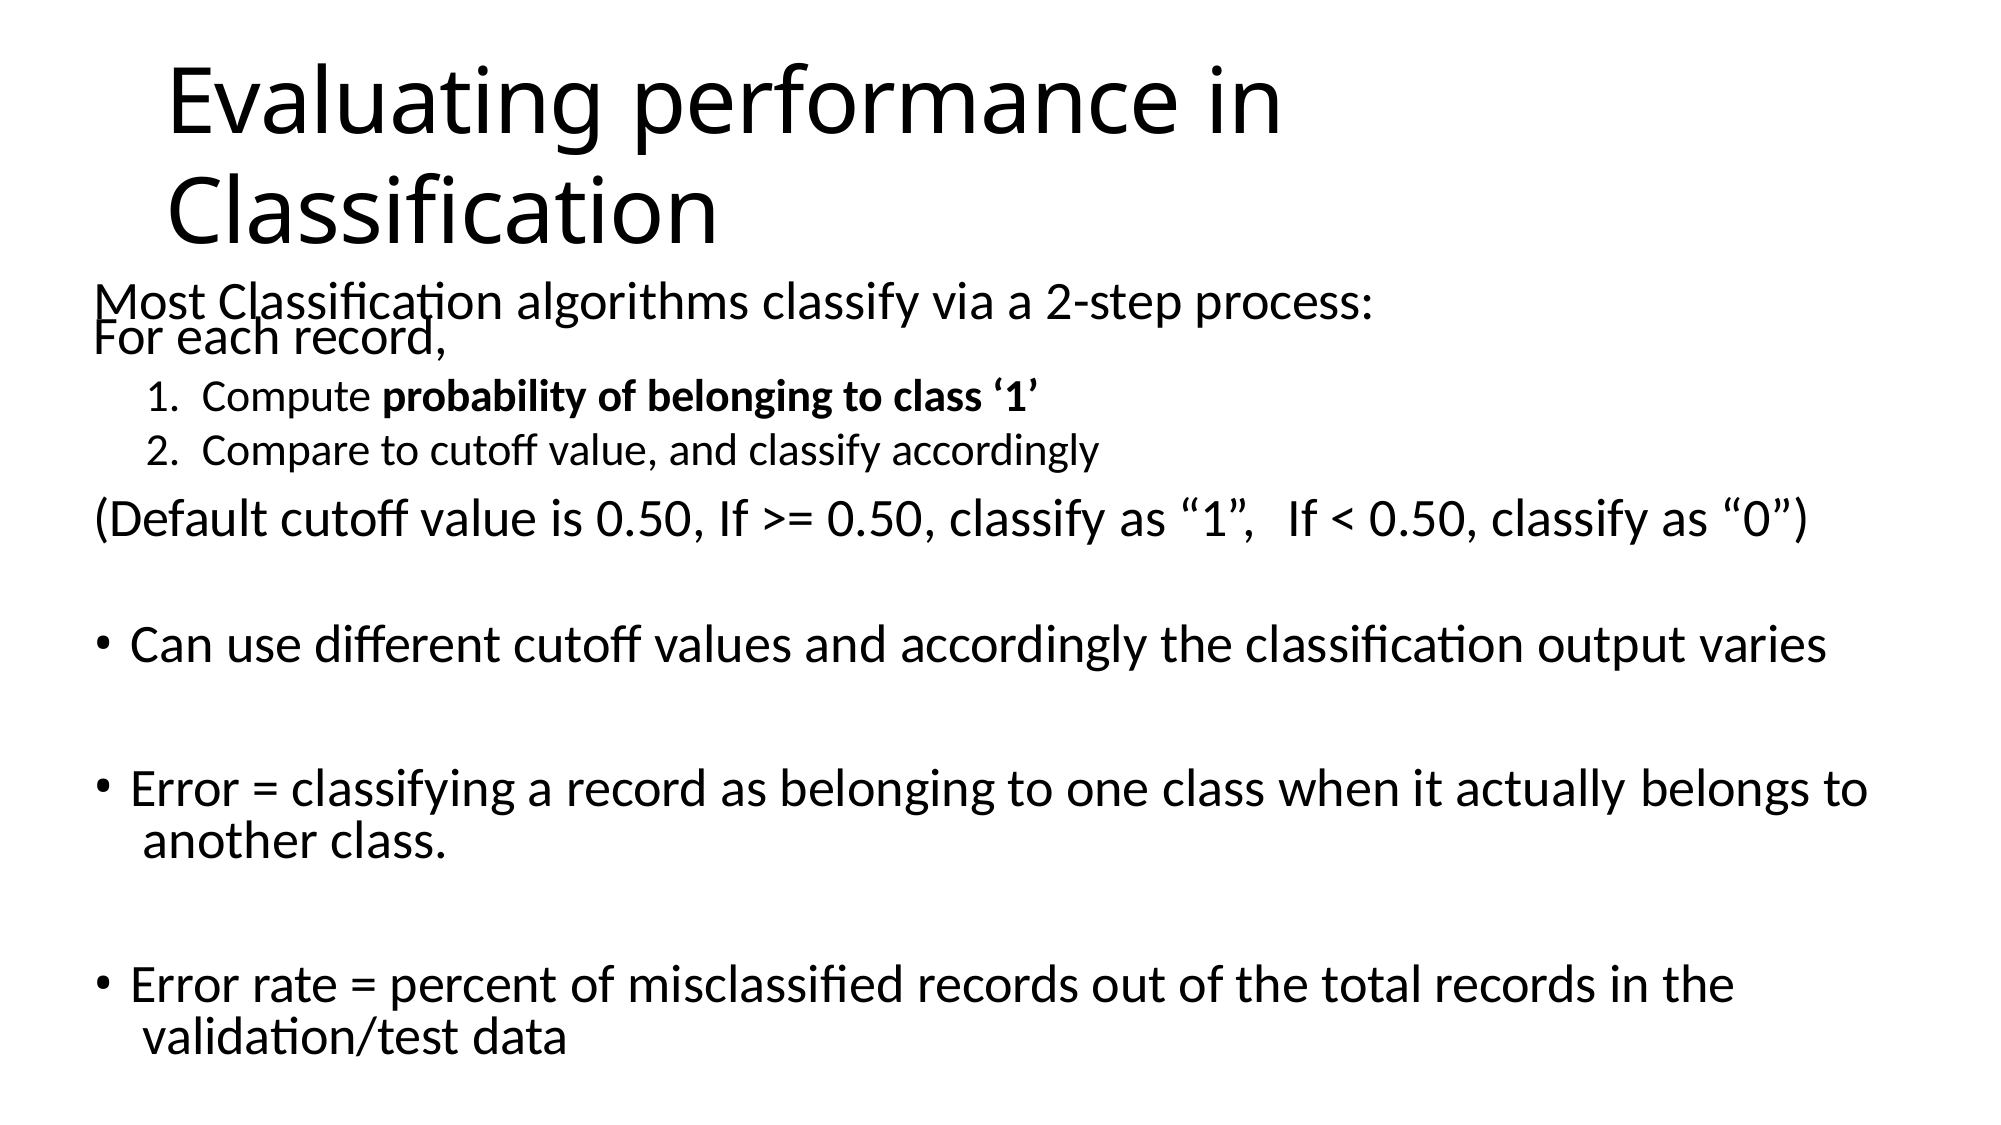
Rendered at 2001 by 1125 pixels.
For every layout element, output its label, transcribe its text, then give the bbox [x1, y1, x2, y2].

title Evaluating performance in Classification Most Classification algorithms classify via a 2-step process: [91, 40, 1603, 298]
text_box For each record, Compute probability of belonging to class ‘1’ Compare to cutoff value, and classify accordingly (Default cutoff value is 0.50, If >= 0.50, classify as “1”, If < 0.50, classify as “0”) Can use different cutoff values and accordingly the classification output varies Error = classifying a record as belonging to one class when it actually belongs to another class. Error rate = percent of misclassified records out of the total records in the validation/test data [91, 298, 1875, 1066]
